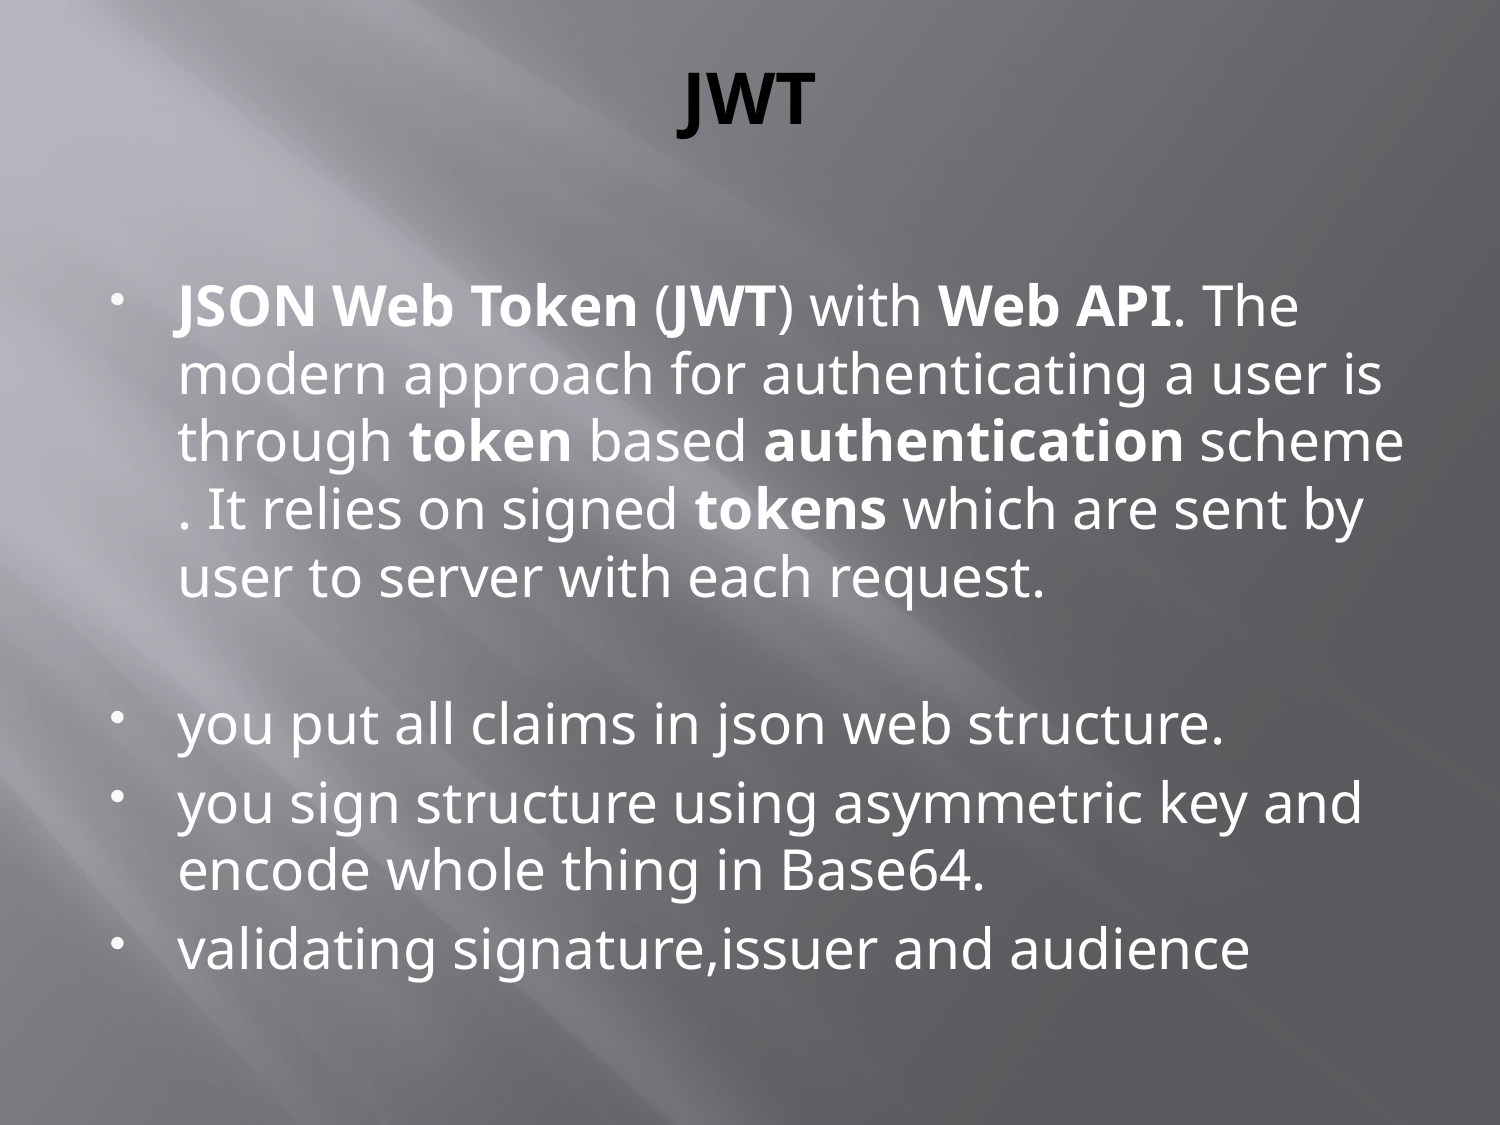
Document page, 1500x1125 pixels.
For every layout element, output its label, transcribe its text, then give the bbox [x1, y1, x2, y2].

list JSON Web Token (JWT) with Web API. The modern approach for authenticating a user is through token based authentication scheme. It relies on signed tokens which are sent by user to server with each request. you put all claims in json web structure. you sign structure using asymmetric key and encode whole thing in Base64. validating signature,issuer and audience [75, 262, 1425, 1035]
title JWT [75, 45, 1425, 233]
